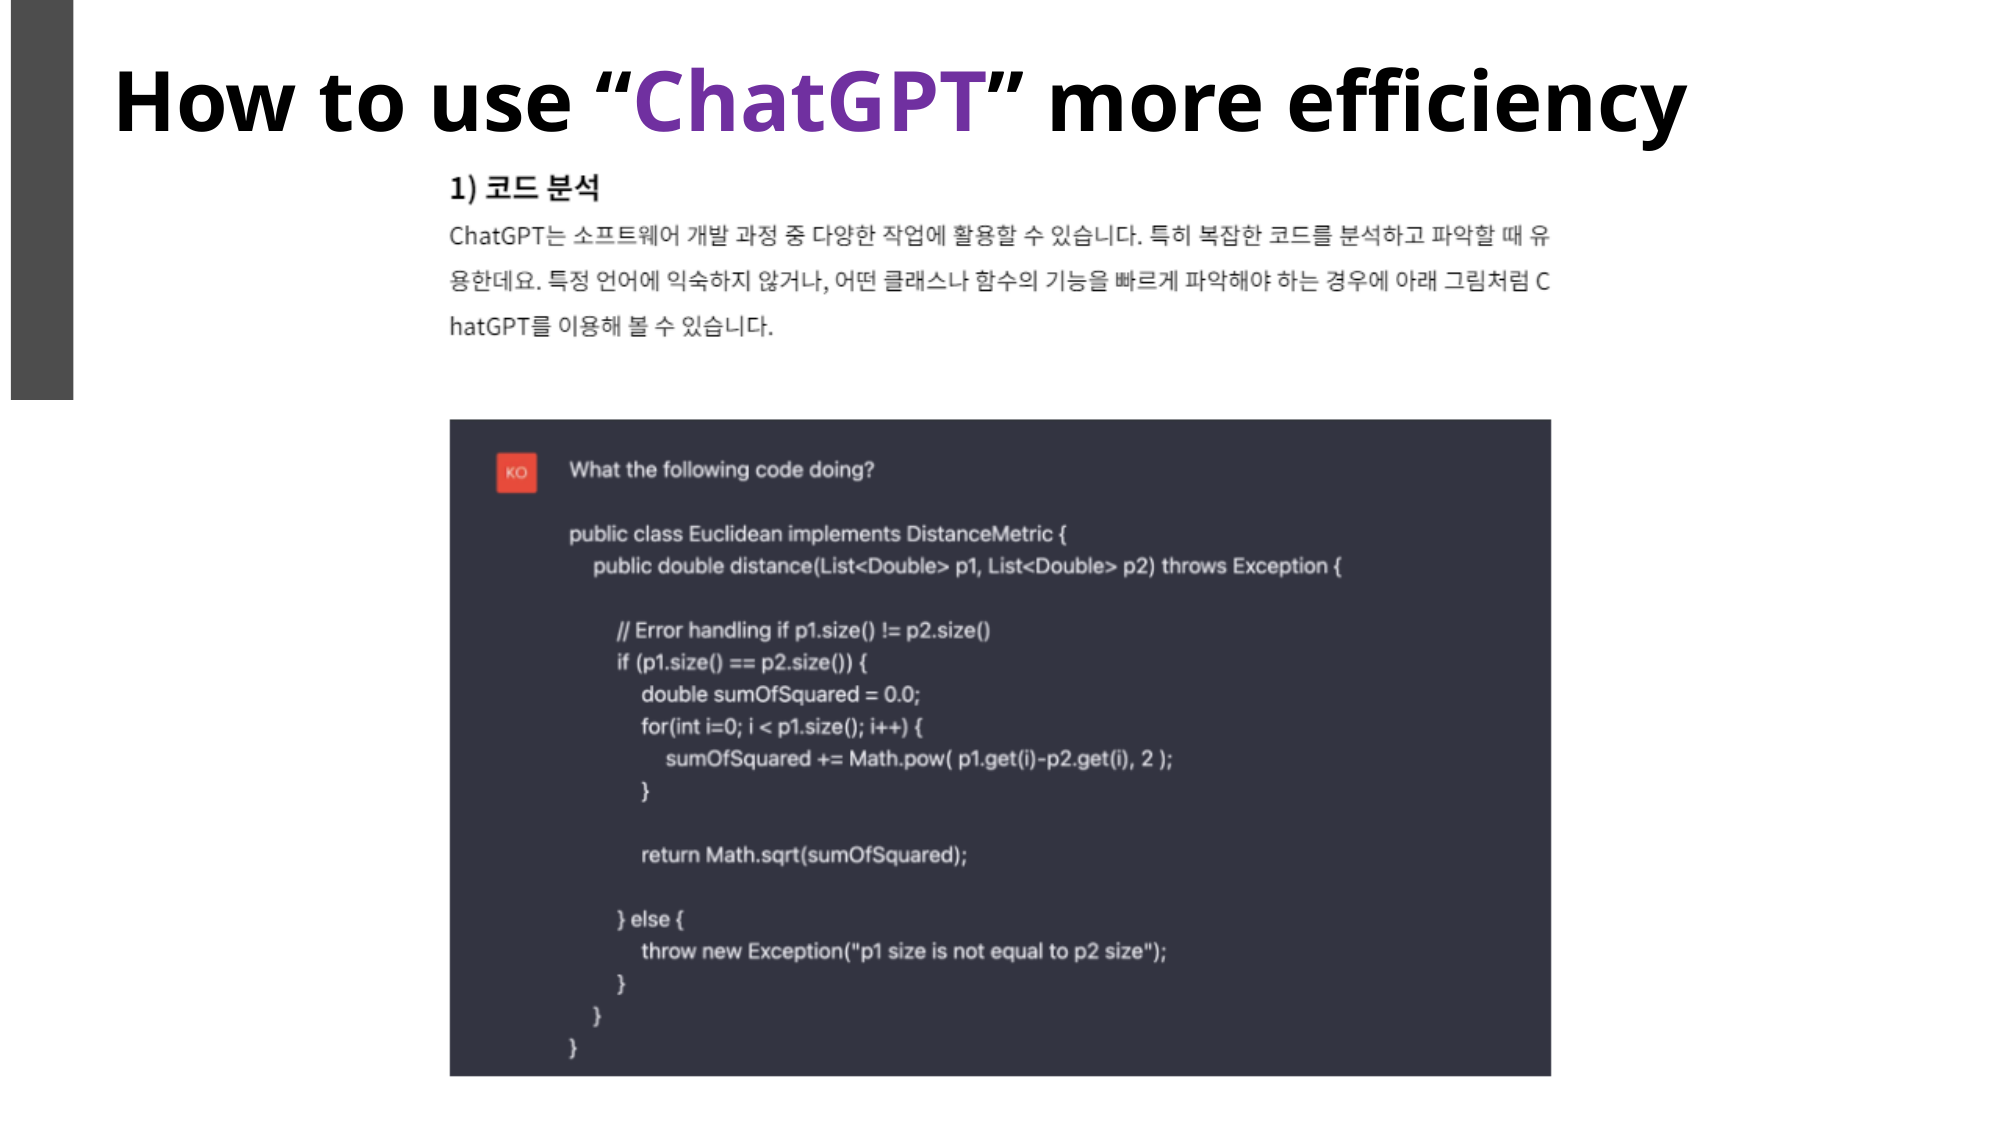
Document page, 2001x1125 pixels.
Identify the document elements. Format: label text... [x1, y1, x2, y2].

text_box How to use “ChatGPT” more efficiency [97, 0, 1943, 158]
picture [422, 157, 1578, 1089]
